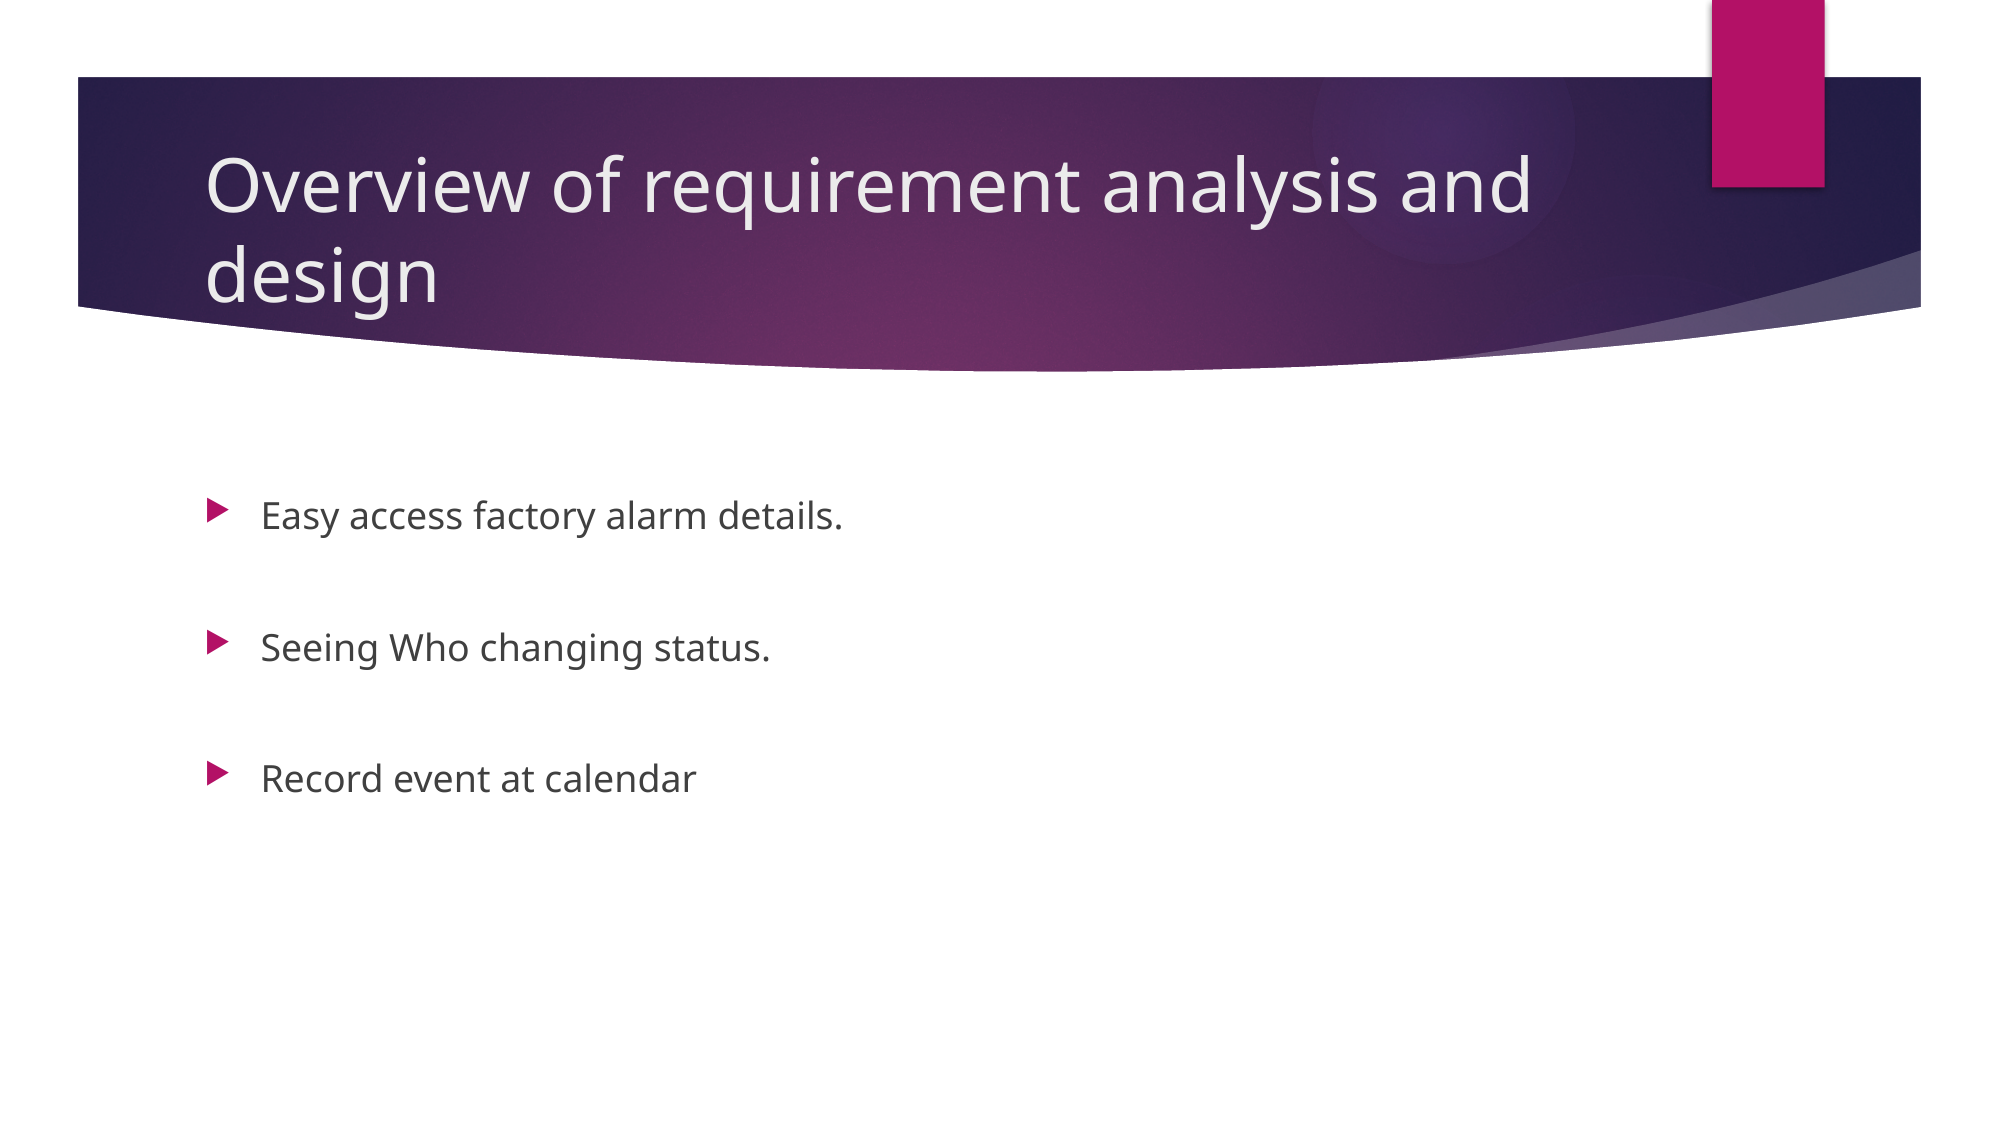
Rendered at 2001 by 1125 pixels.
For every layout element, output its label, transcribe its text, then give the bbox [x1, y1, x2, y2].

list Easy access factory alarm details. Seeing Who changing status. Record event at calendar [189, 484, 1638, 1045]
title Overview of requirement analysis and design [189, 209, 1627, 326]
